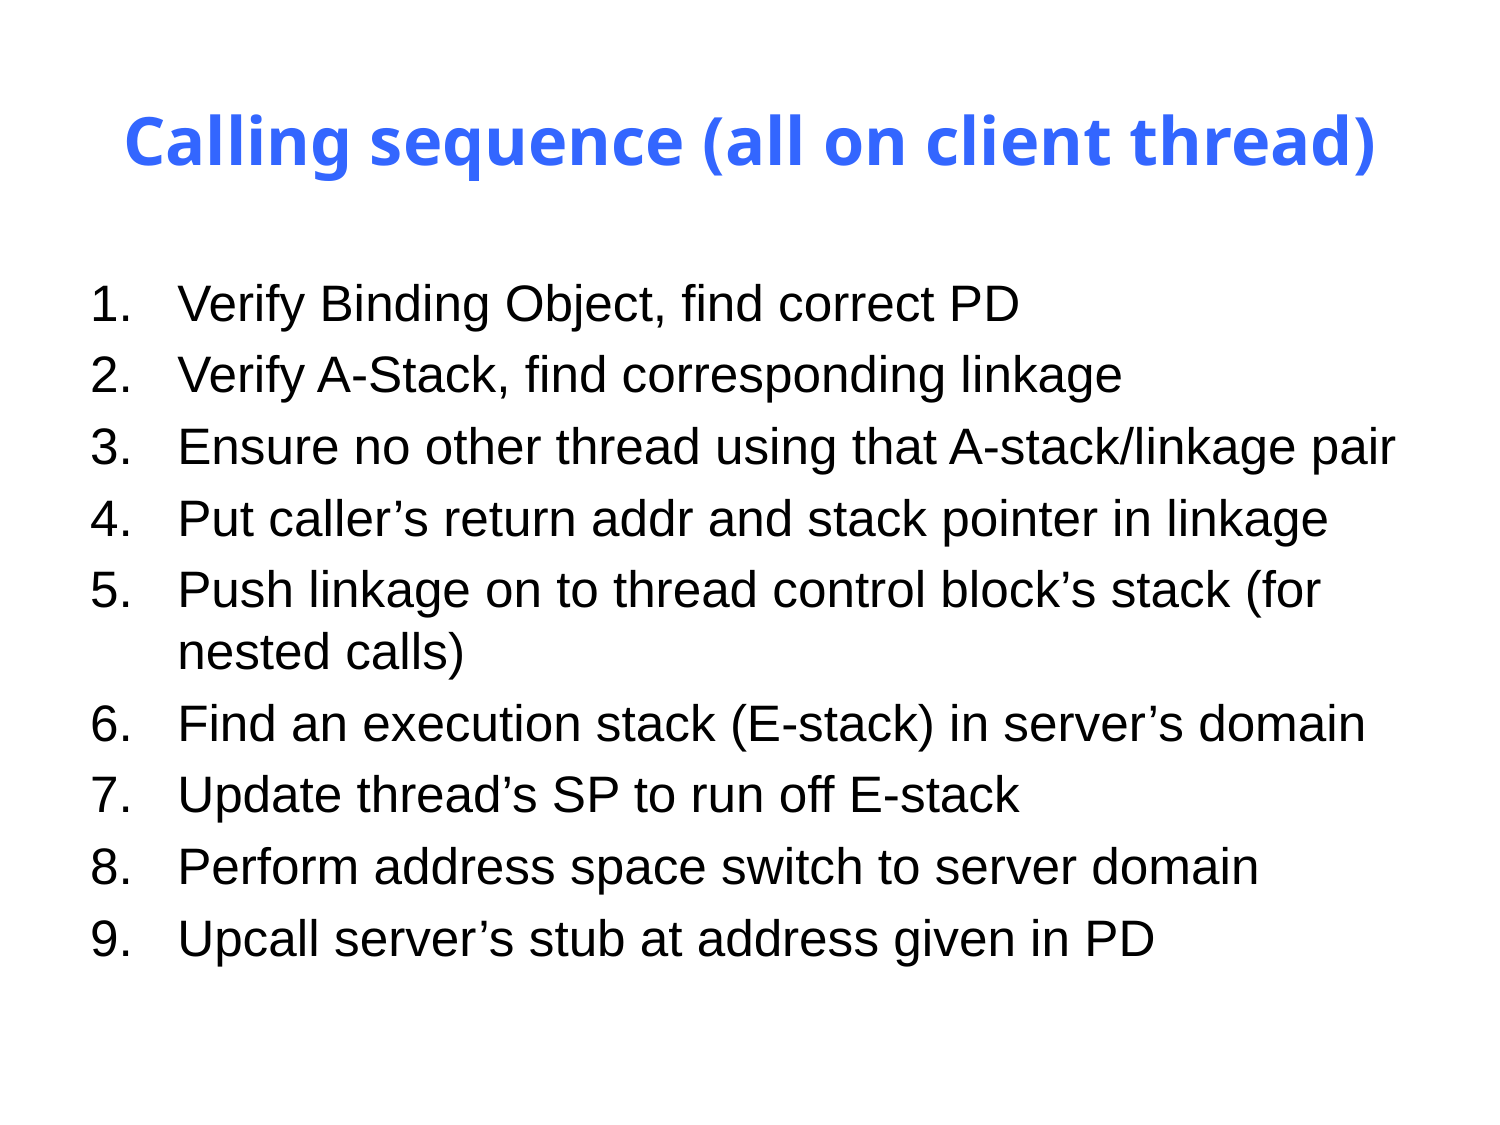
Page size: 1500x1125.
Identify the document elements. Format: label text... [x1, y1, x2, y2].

list Verify Binding Object, find correct PD Verify A‐Stack, find corresponding linkage Ensure no other thread using that A‐stack/linkage pair Put caller’s return addr and stack pointer in linkage Push linkage on to thread control block’s stack (for nested calls) Find an execution stack (E‐stack) in server’s domain Update thread’s SP to run off E‐stack Perform address space switch to server domain Upcall server’s stub at address given in PD [75, 262, 1425, 1005]
title Calling sequence (all on client thread) [75, 45, 1425, 233]
